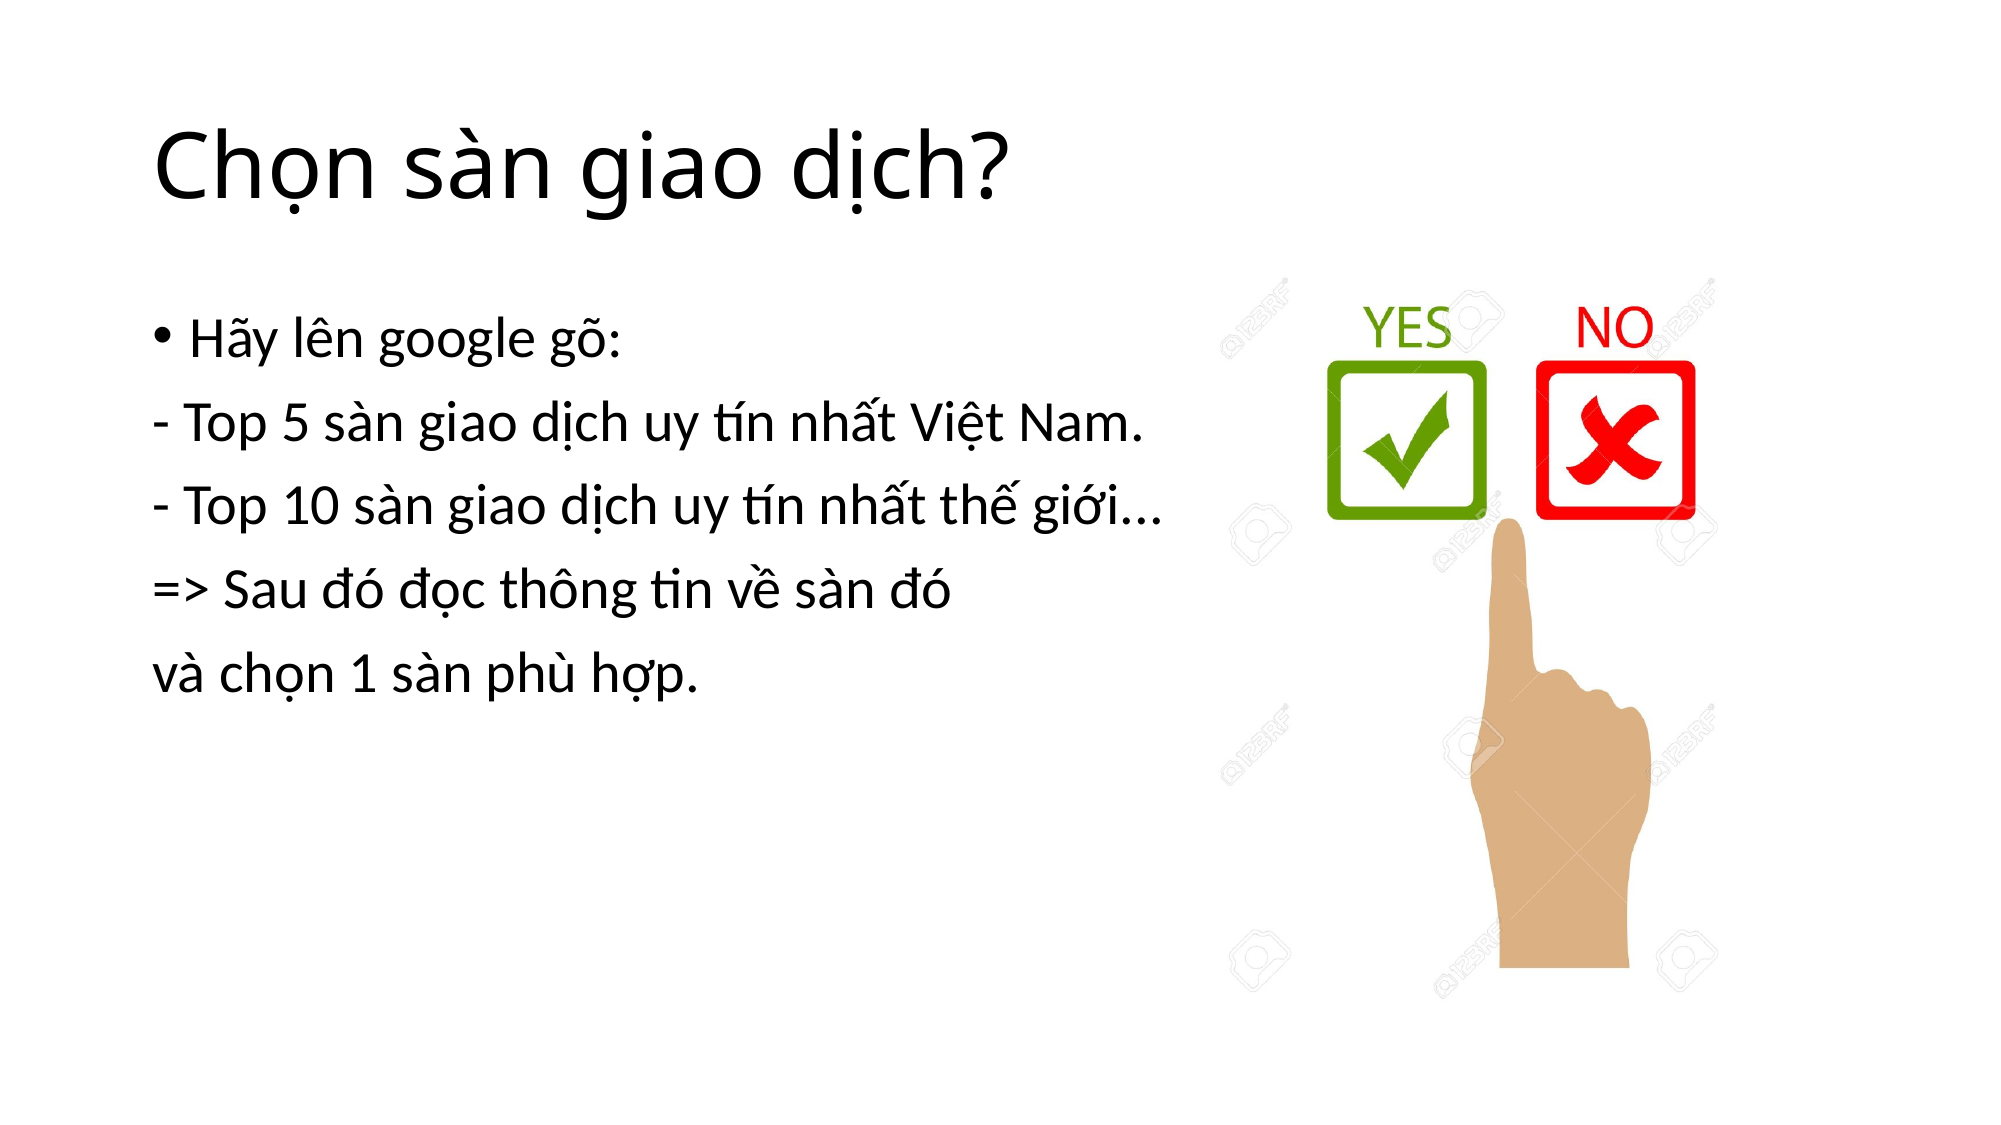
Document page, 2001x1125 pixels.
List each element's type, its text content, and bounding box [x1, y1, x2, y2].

list Hãy lên google gõ: - Top 5 sàn giao dịch uy tín nhất Việt Nam. - Top 10 sàn giao dịch uy tín nhất thế giới... => Sau đó đọc thông tin về sàn đó và chọn 1 sàn phù hợp. [137, 299, 1186, 1014]
picture [1198, 259, 1835, 1014]
title Chọn sàn giao dịch? [137, 59, 1863, 278]
